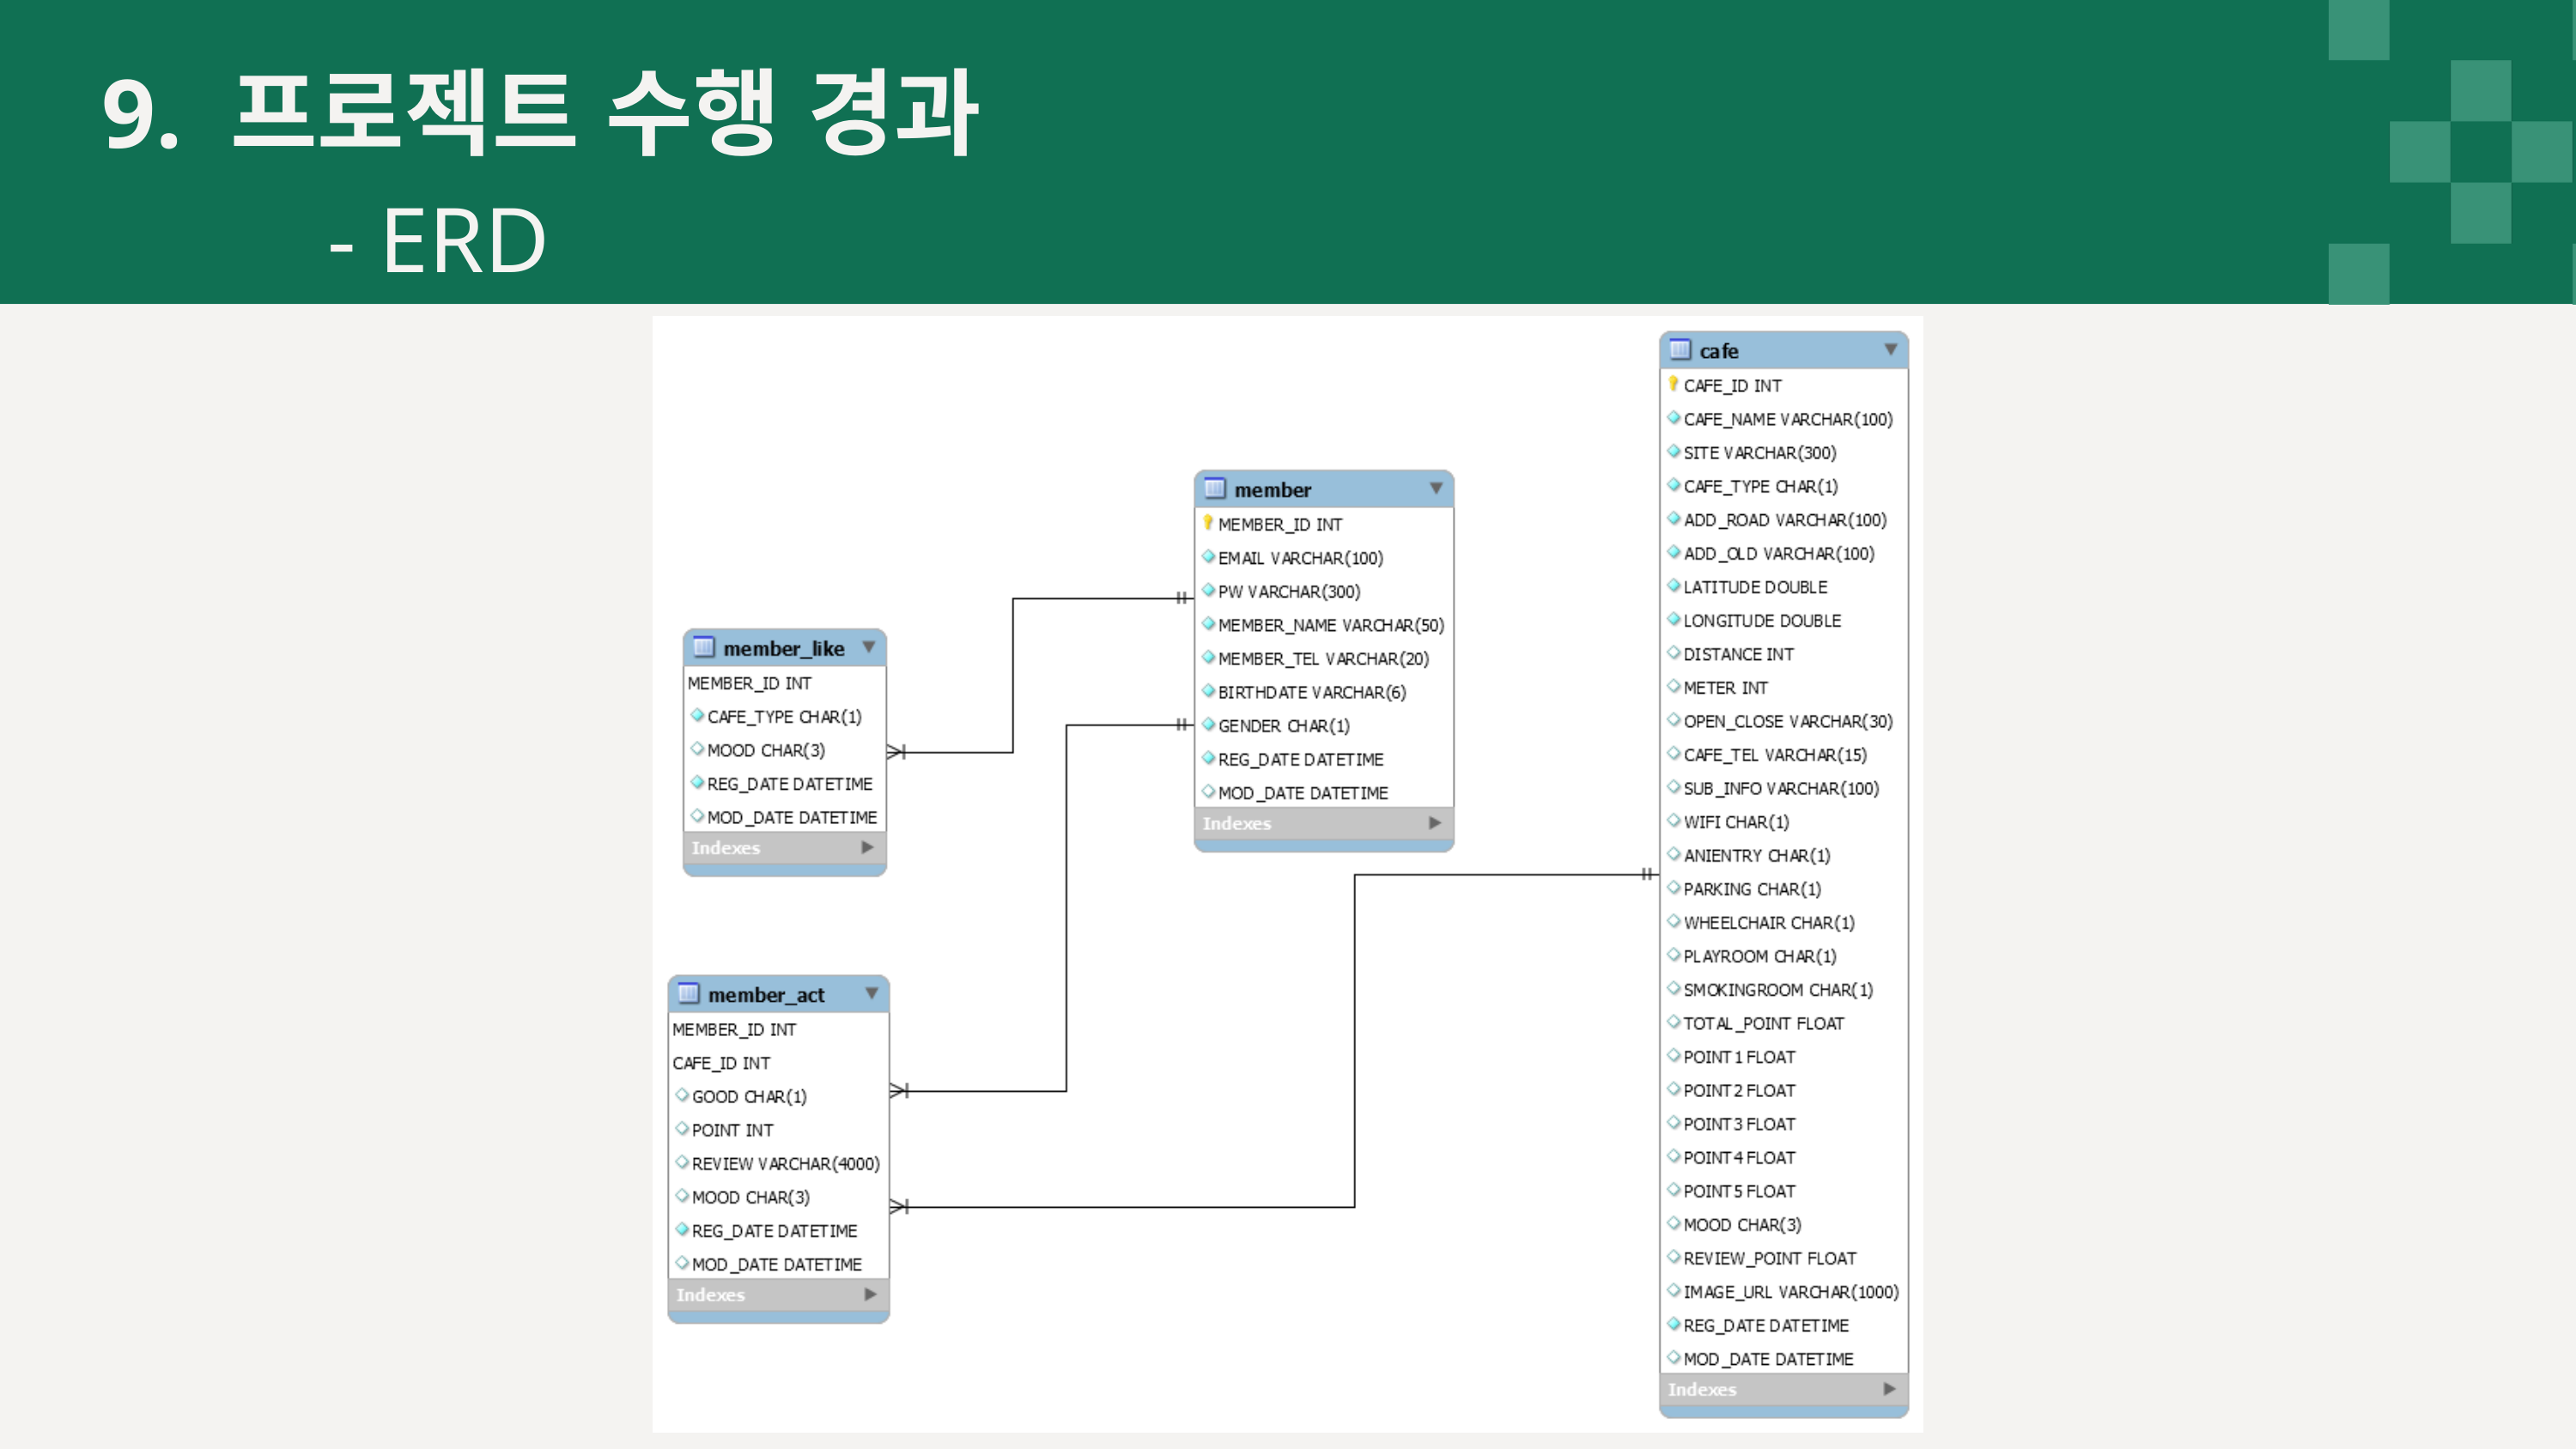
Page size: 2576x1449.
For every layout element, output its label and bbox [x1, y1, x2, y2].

picture [653, 316, 1923, 1433]
picture [0, 0, 2576, 305]
